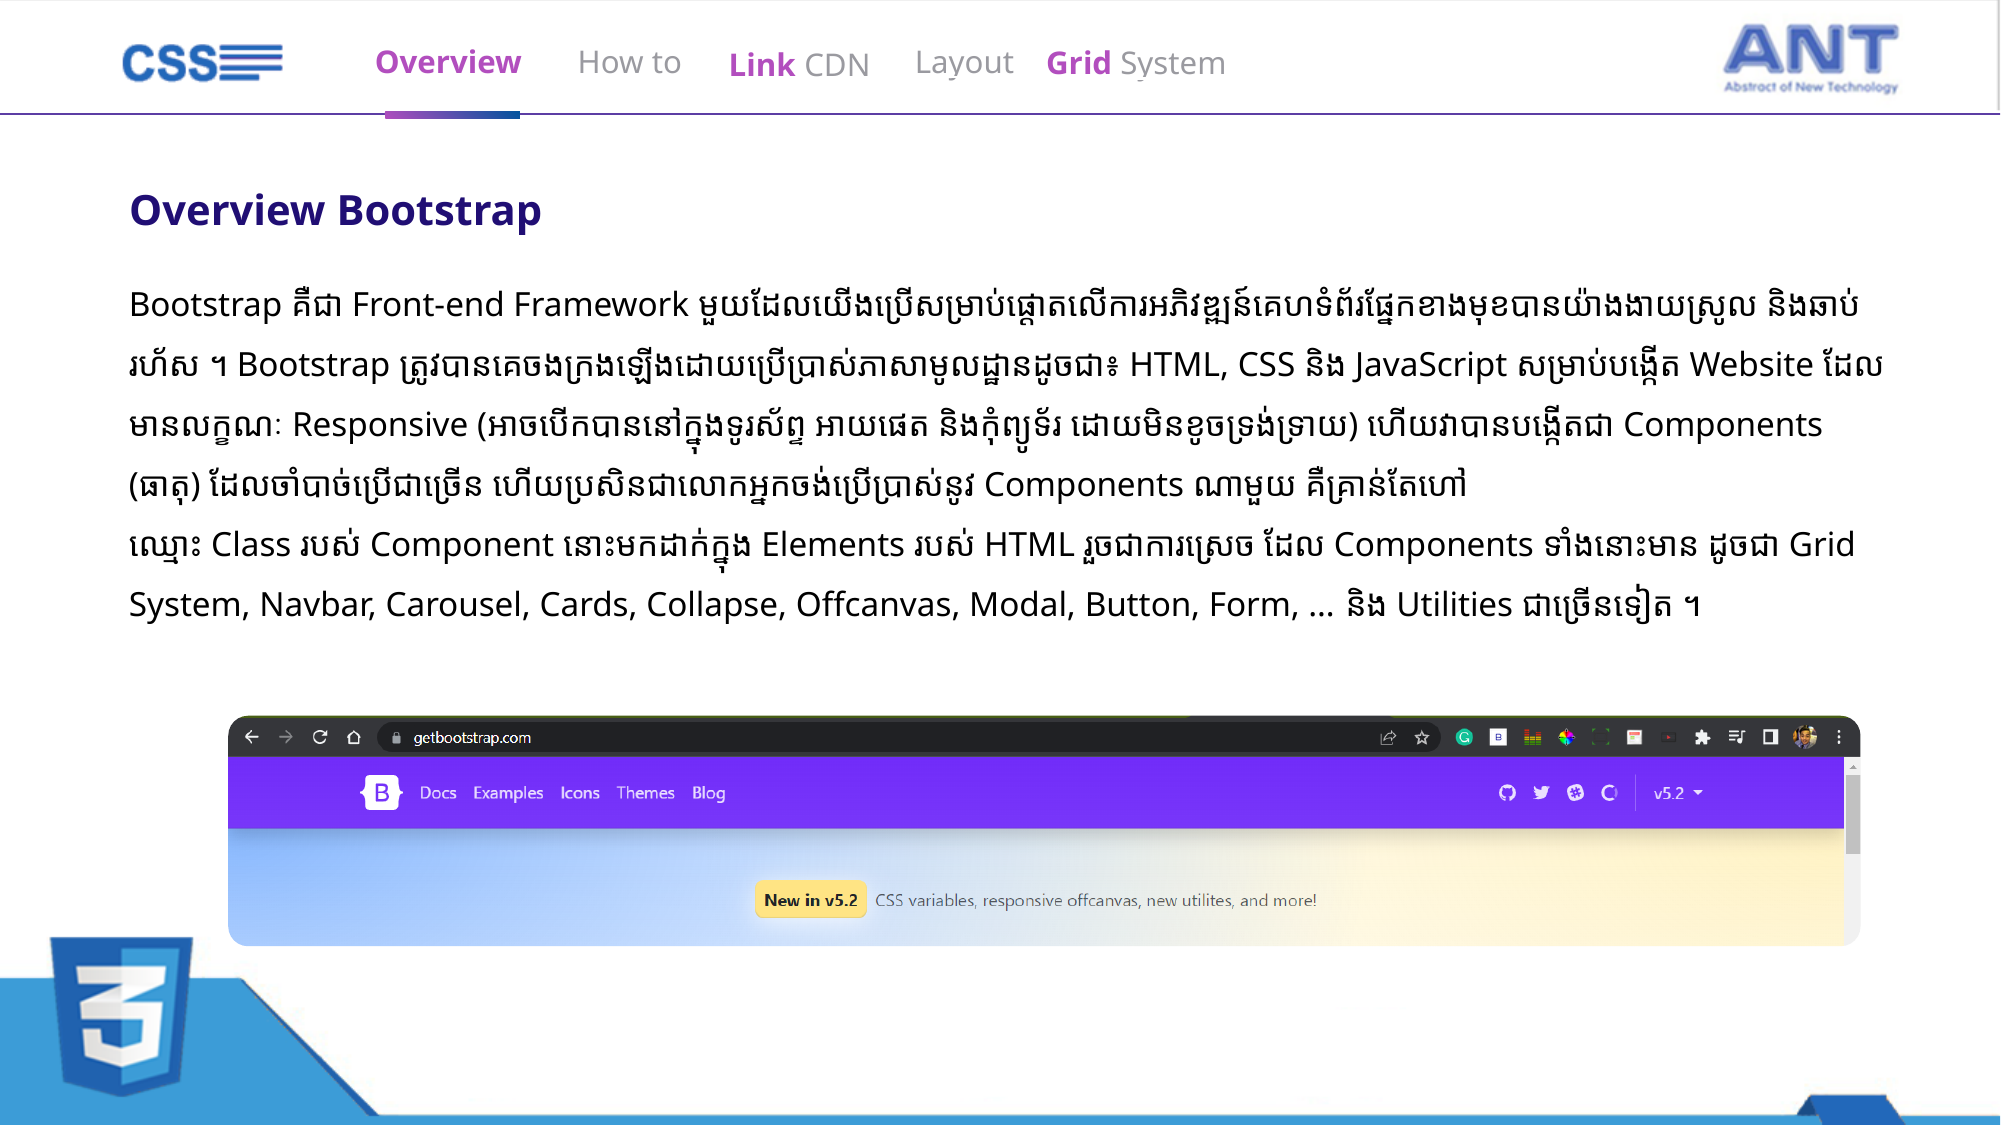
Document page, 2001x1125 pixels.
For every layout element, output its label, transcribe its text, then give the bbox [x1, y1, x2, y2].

text_box Layout [855, 30, 1074, 97]
text_box [384, 111, 520, 119]
text_box Bootstrap គឺជា Front-end Framework មួយ​ដែល​យើង​ប្រើ​សម្រាប់​ផ្តោតលើការអភិវឌ្ឍន៍គេហទំព័រ​ផ្នែក​ខាងមុខបាន​យ៉ាង​ងាយស្រូល និងឆាប់​រហ័ស ។ Bootstrap ​ត្រូវបាន​គេចងក្រងឡើងដោយ​ប្រើ​ប្រាស់​ភាសា​មូលដ្ឋាន​ដូចជា​៖ HTML, CSS និង JavaScript ​សម្រាប់​បង្កើត Website ​ដែល​មាន​លក្ខណៈ Responsive (អាចបើកបាននៅ​ក្នុង​ទូរស័ព្ទ​ អាយផេត និង​កុំព្យូទ័រ ដោយមិនខូចទ្រង់ទ្រាយ) ហើយវាបាន​បង្កើត​ជា Components (ធាតុ) ដែល​ចាំបាច់​ប្រើ​ជា​ច្រើន ហើយប្រសិនជា​លោកអ្នក​ចង់​ប្រើ​ប្រាស់​នូវ Components ​ណាមួយ គឺ​គ្រាន់តែ​ហៅ​ឈ្មោះ Class របស់ Component នោះមកដាក់​ក្នុង Elements របស់ HTML រួច​ជាការស្រេច ដែល Components ​ទាំងនោះ​មាន ដូចជា Grid System, Navbar, Carousel, Cards, Collapse, Offcanvas, Modal, Button, Form, … និង Utilities ជា​ច្រើន​ទៀត ។ [114, 255, 1916, 630]
text_box Grid System [1027, 31, 1246, 99]
picture [0, 0, 2001, 113]
text_box How to [520, 30, 740, 97]
text_box Link CDN [690, 33, 909, 100]
text_box Overview [353, 30, 520, 97]
picture [0, 115, 2001, 1125]
text_box Overview Bootstrap [114, 164, 989, 253]
